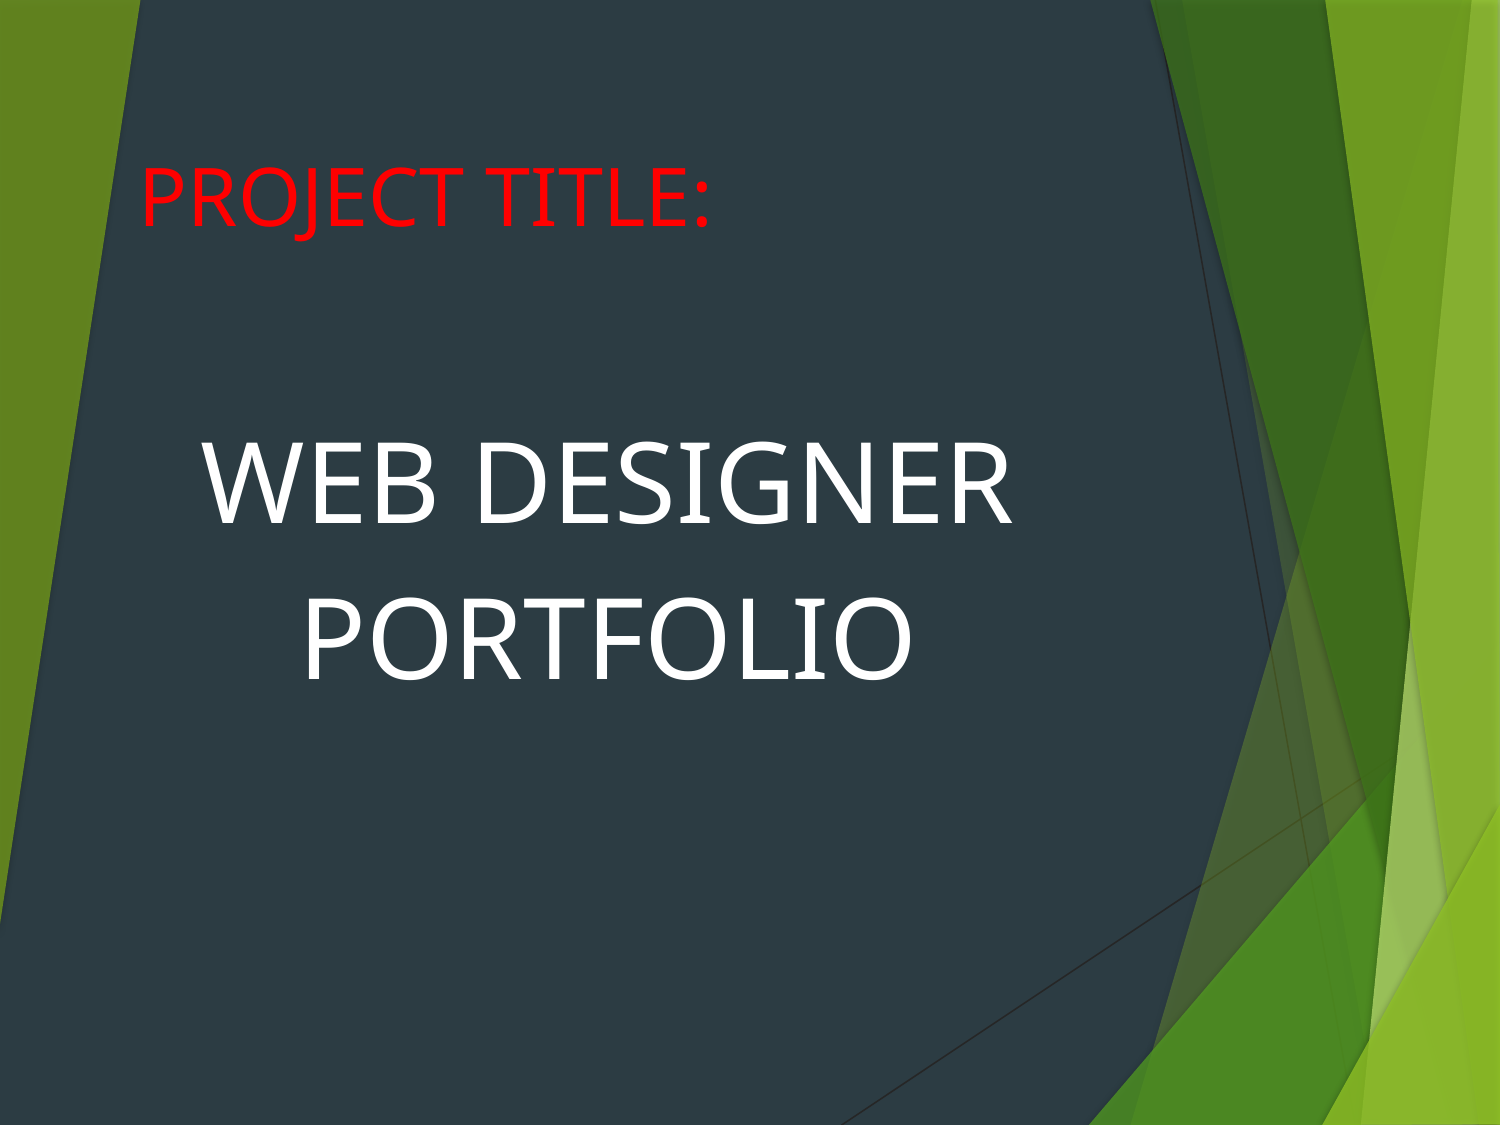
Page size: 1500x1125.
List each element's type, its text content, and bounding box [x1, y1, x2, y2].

title PROJECT TITLE: [123, 137, 1412, 251]
subtitle WEB DESIGNER PORTFOLIO [0, 338, 1246, 717]
